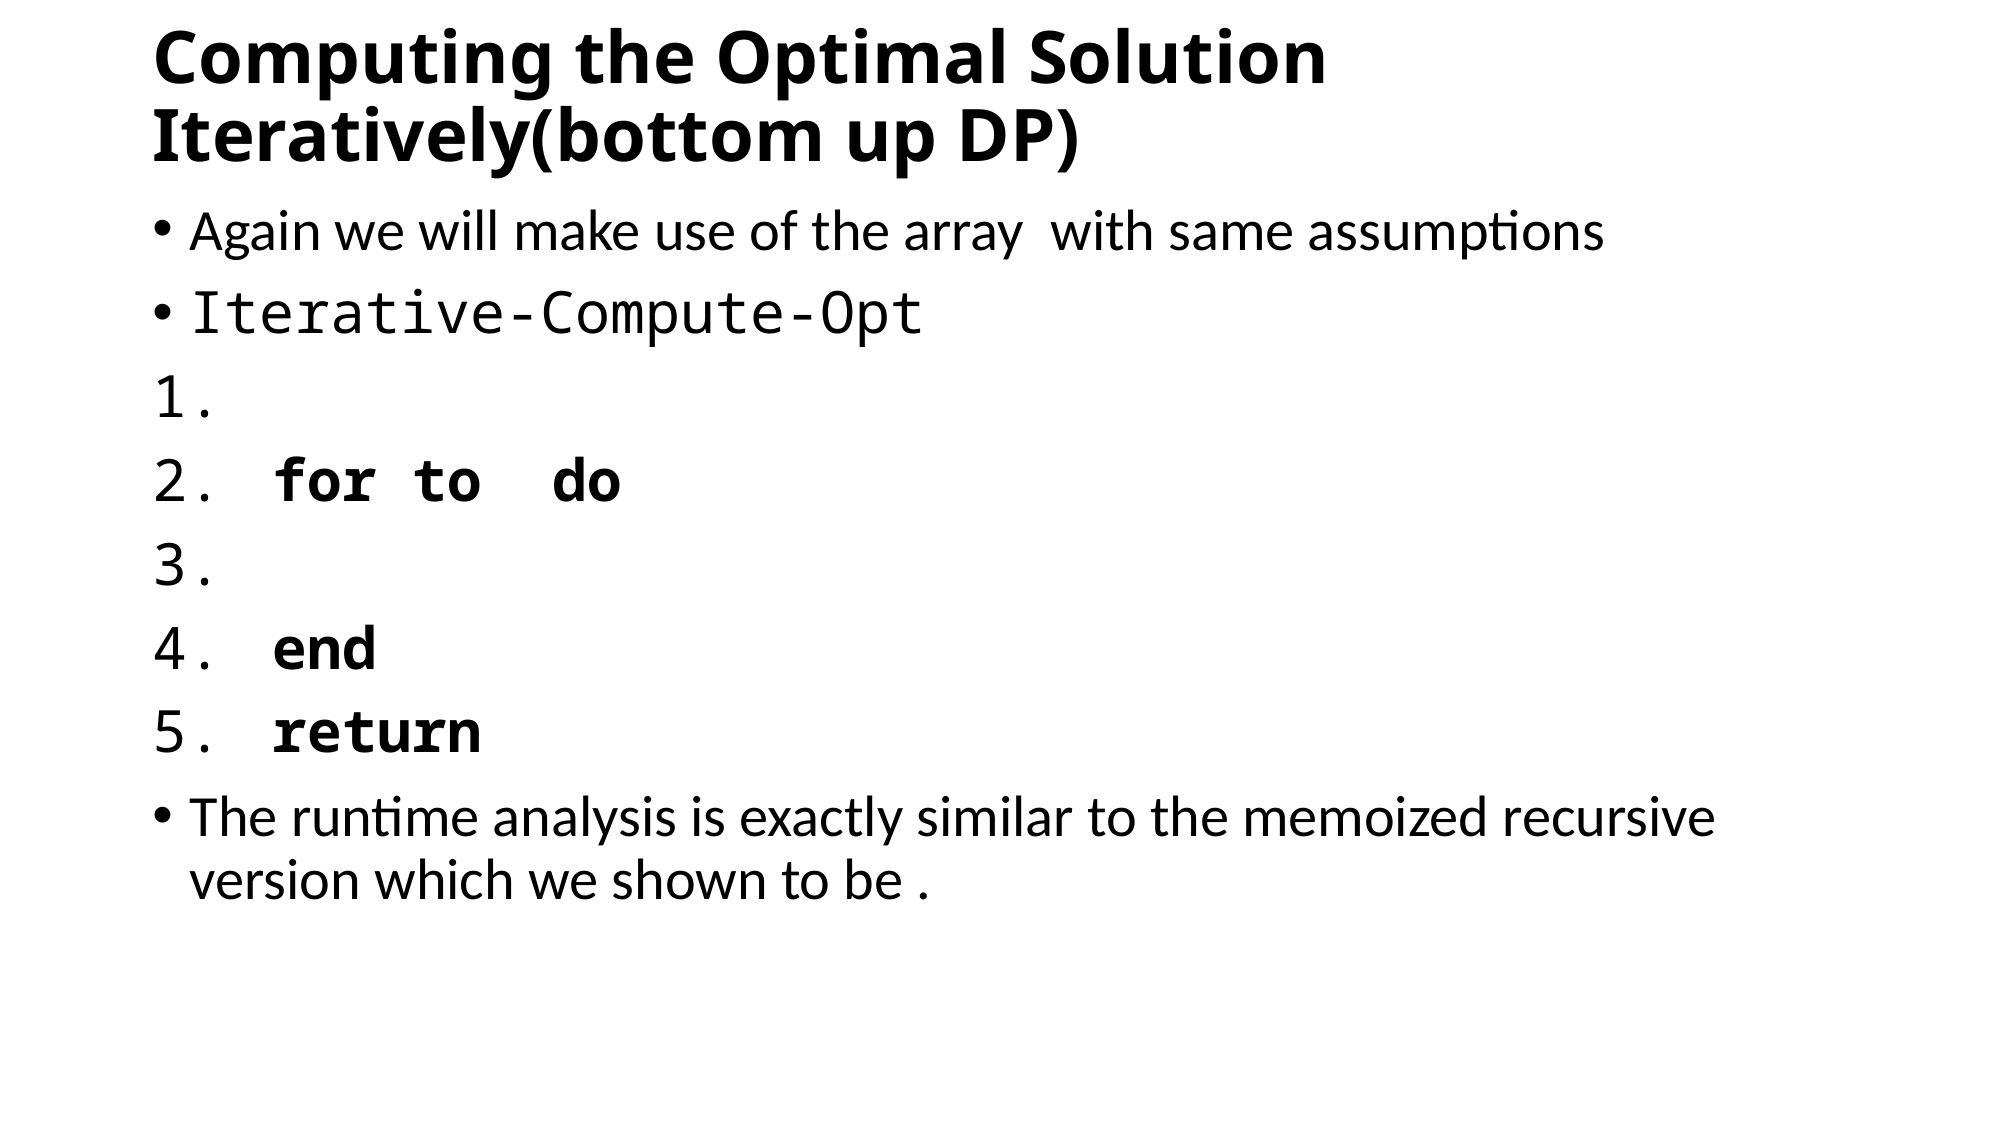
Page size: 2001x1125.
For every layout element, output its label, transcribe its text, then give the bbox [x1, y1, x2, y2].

title Computing the Optimal Solution Iteratively(bottom up DP) [137, 12, 1863, 186]
